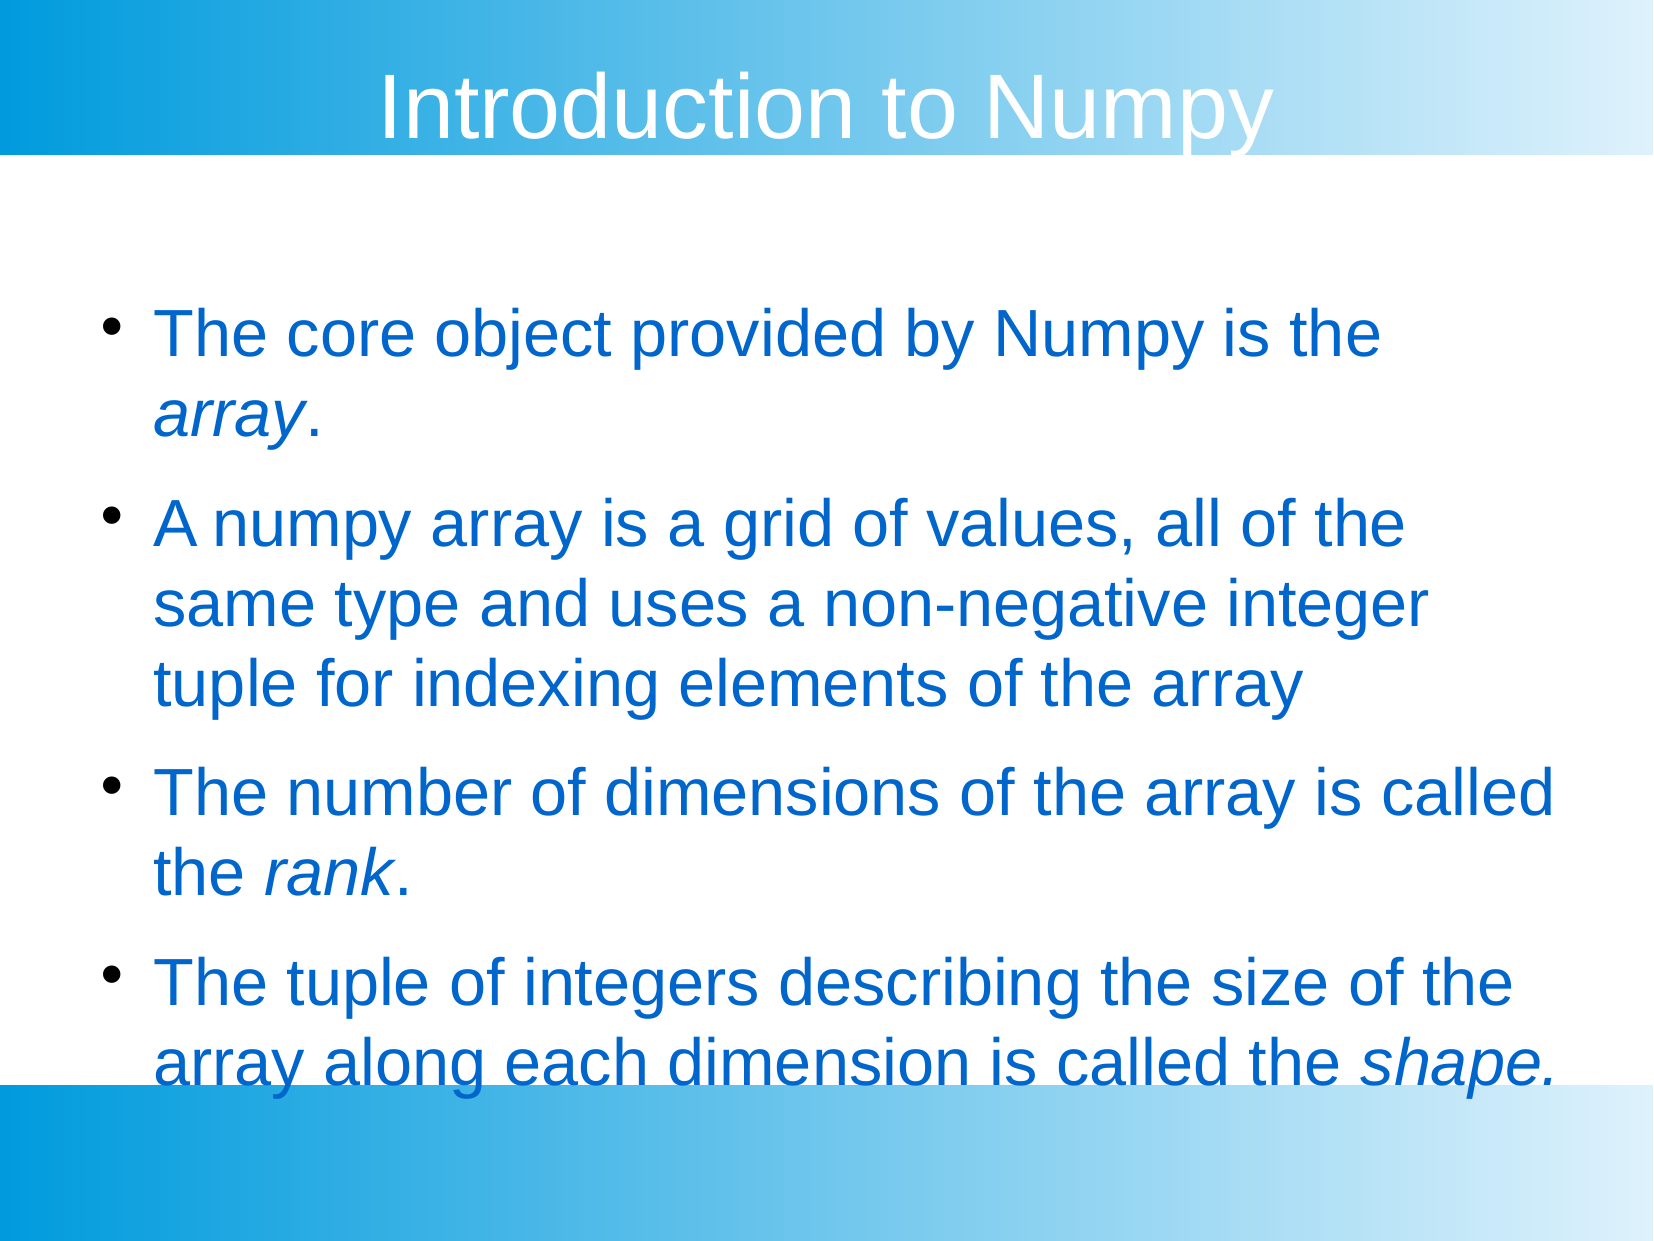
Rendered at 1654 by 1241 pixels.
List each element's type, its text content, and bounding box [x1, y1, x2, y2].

text_box The core object provided by Numpy is the array. A numpy array is a grid of values, all of the same type and uses a non-negative integer tuple for indexing elements of the array The number of dimensions of the array is called the rank. The tuple of integers describing the size of the array along each dimension is called the shape. [82, 290, 1571, 1010]
text_box Introduction to Numpy [82, 49, 1571, 154]
